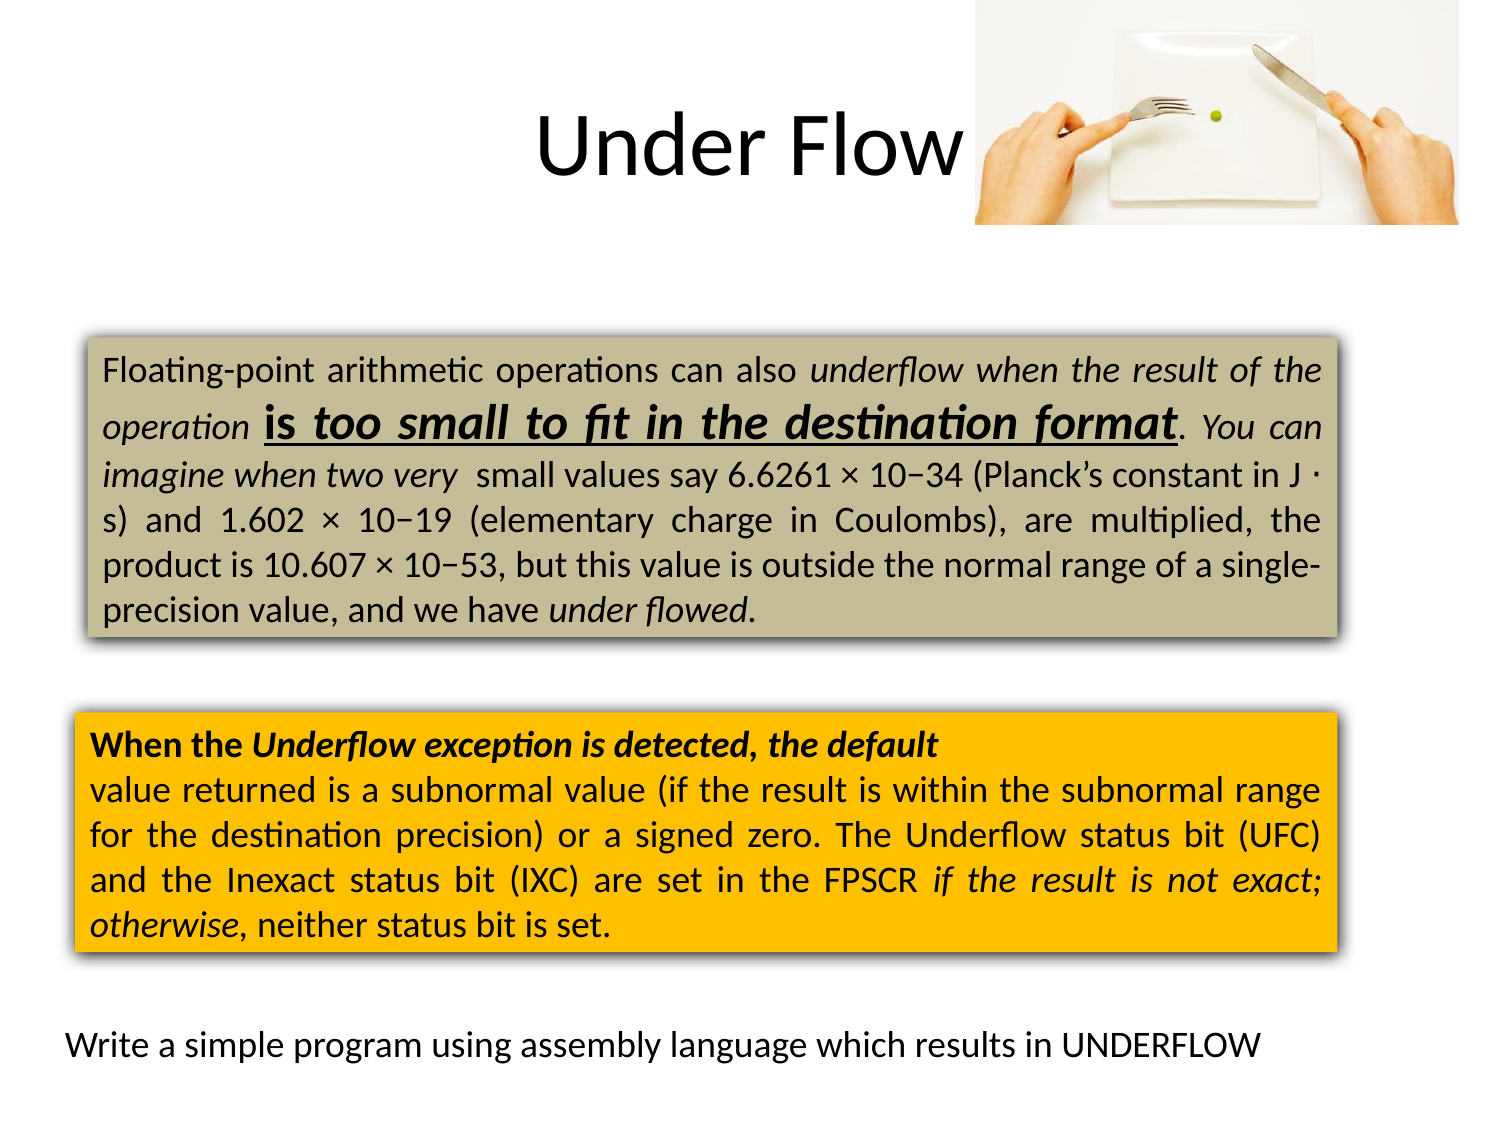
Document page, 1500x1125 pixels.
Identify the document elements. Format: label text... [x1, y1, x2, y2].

picture [974, 0, 1459, 226]
text_box Write a simple program using assembly language which results in UNDERFLOW [49, 1012, 1400, 1073]
text_box When the Underflow exception is detected, the default value returned is a subnormal value (if the result is within the subnormal range for the destination precision) or a signed zero. The Underflow status bit (UFC) and the Inexact status bit (IXC) are set in the FPSCR if the result is not exact; otherwise, neither status bit is set. [74, 712, 1338, 953]
title Under Flow [75, 45, 974, 233]
text_box Floating-point arithmetic operations can also underflow when the result of the operation is too small to fit in the destination format. You can imagine when two very small values say 6.6261 × 10−34 (Planck’s constant in J ⋅ s) and 1.602 × 10−19 (elementary charge in Coulombs), are multiplied, the product is 10.607 × 10−53, but this value is outside the normal range of a single-precision value, and we have under flowed. [87, 337, 1338, 638]
